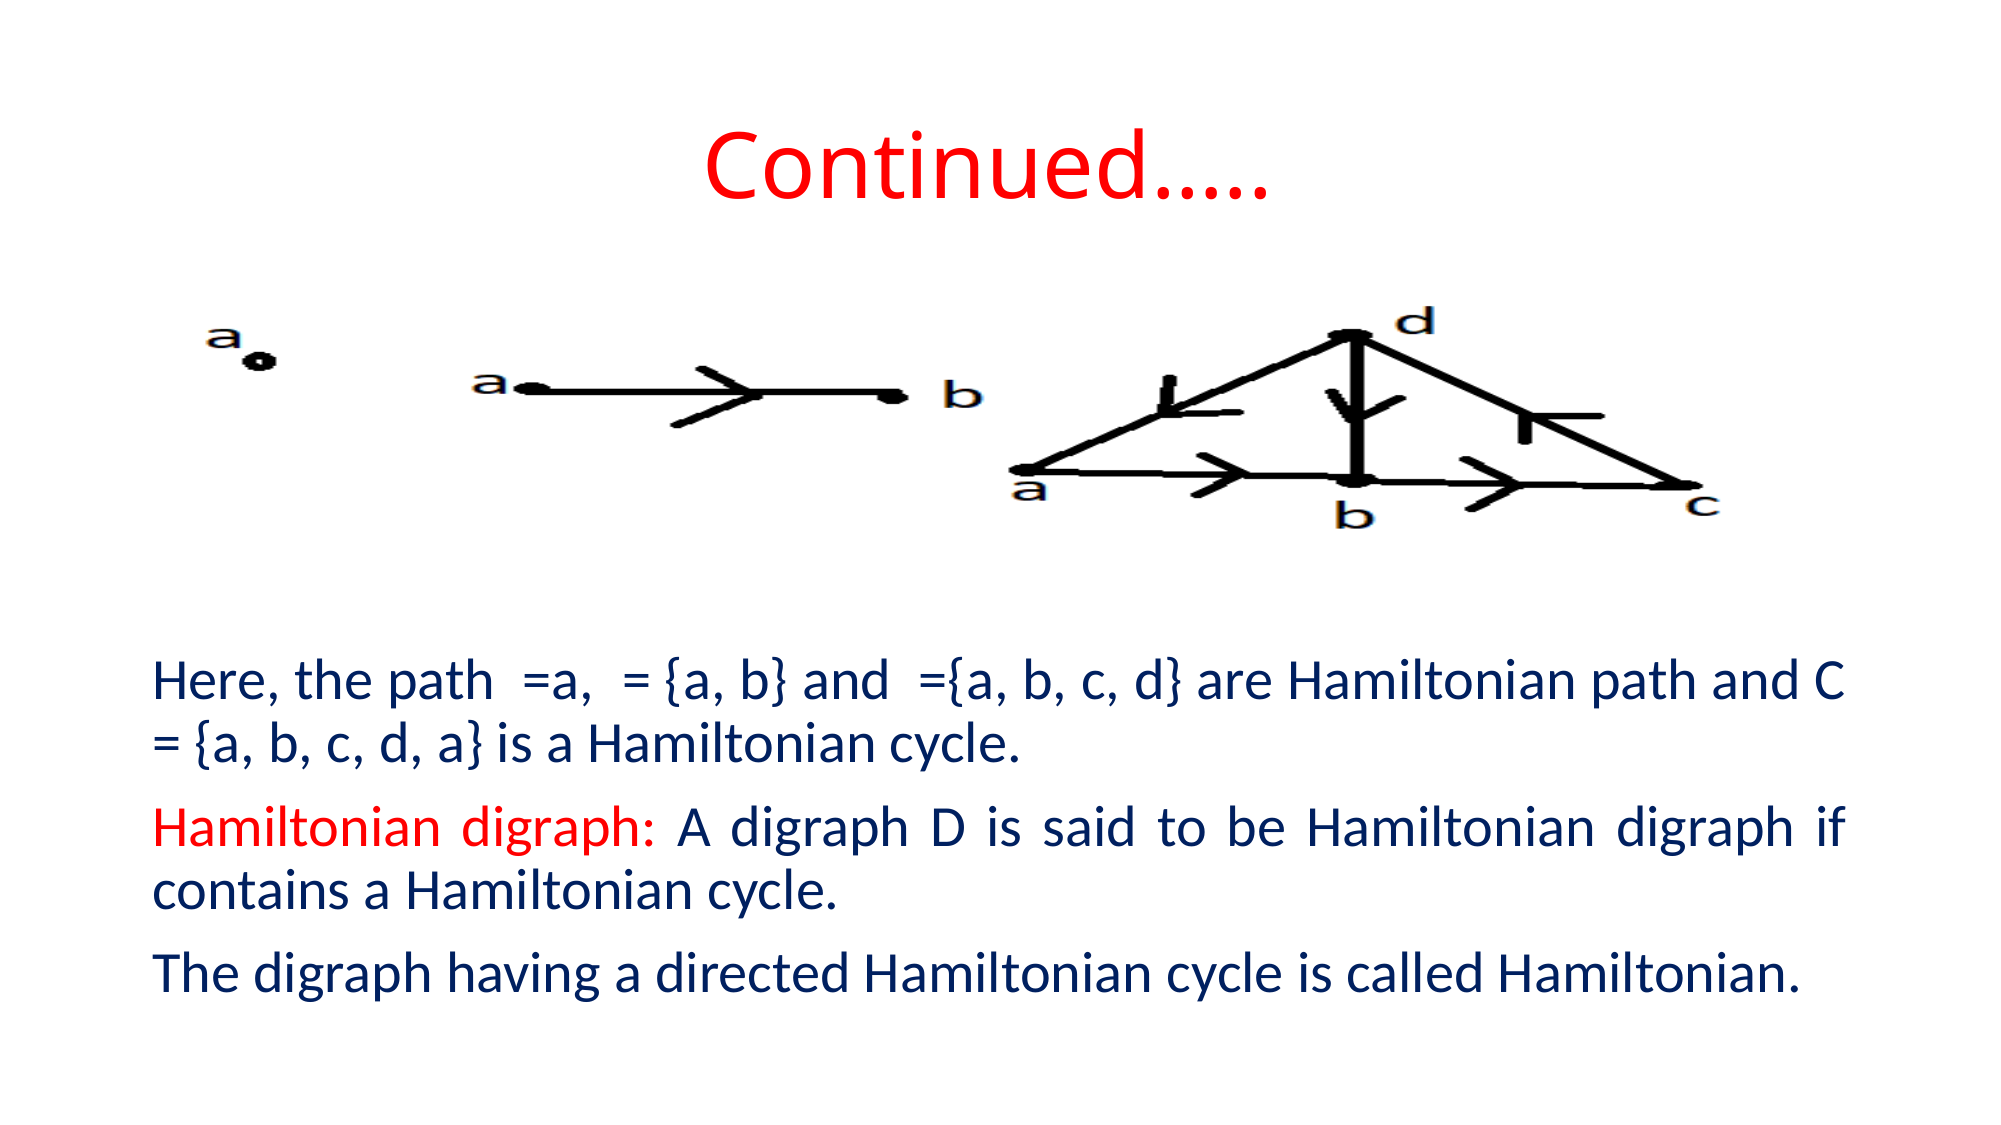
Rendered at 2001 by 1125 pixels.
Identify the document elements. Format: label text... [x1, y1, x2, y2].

picture [137, 277, 1863, 619]
title Continued….. [137, 59, 1863, 277]
